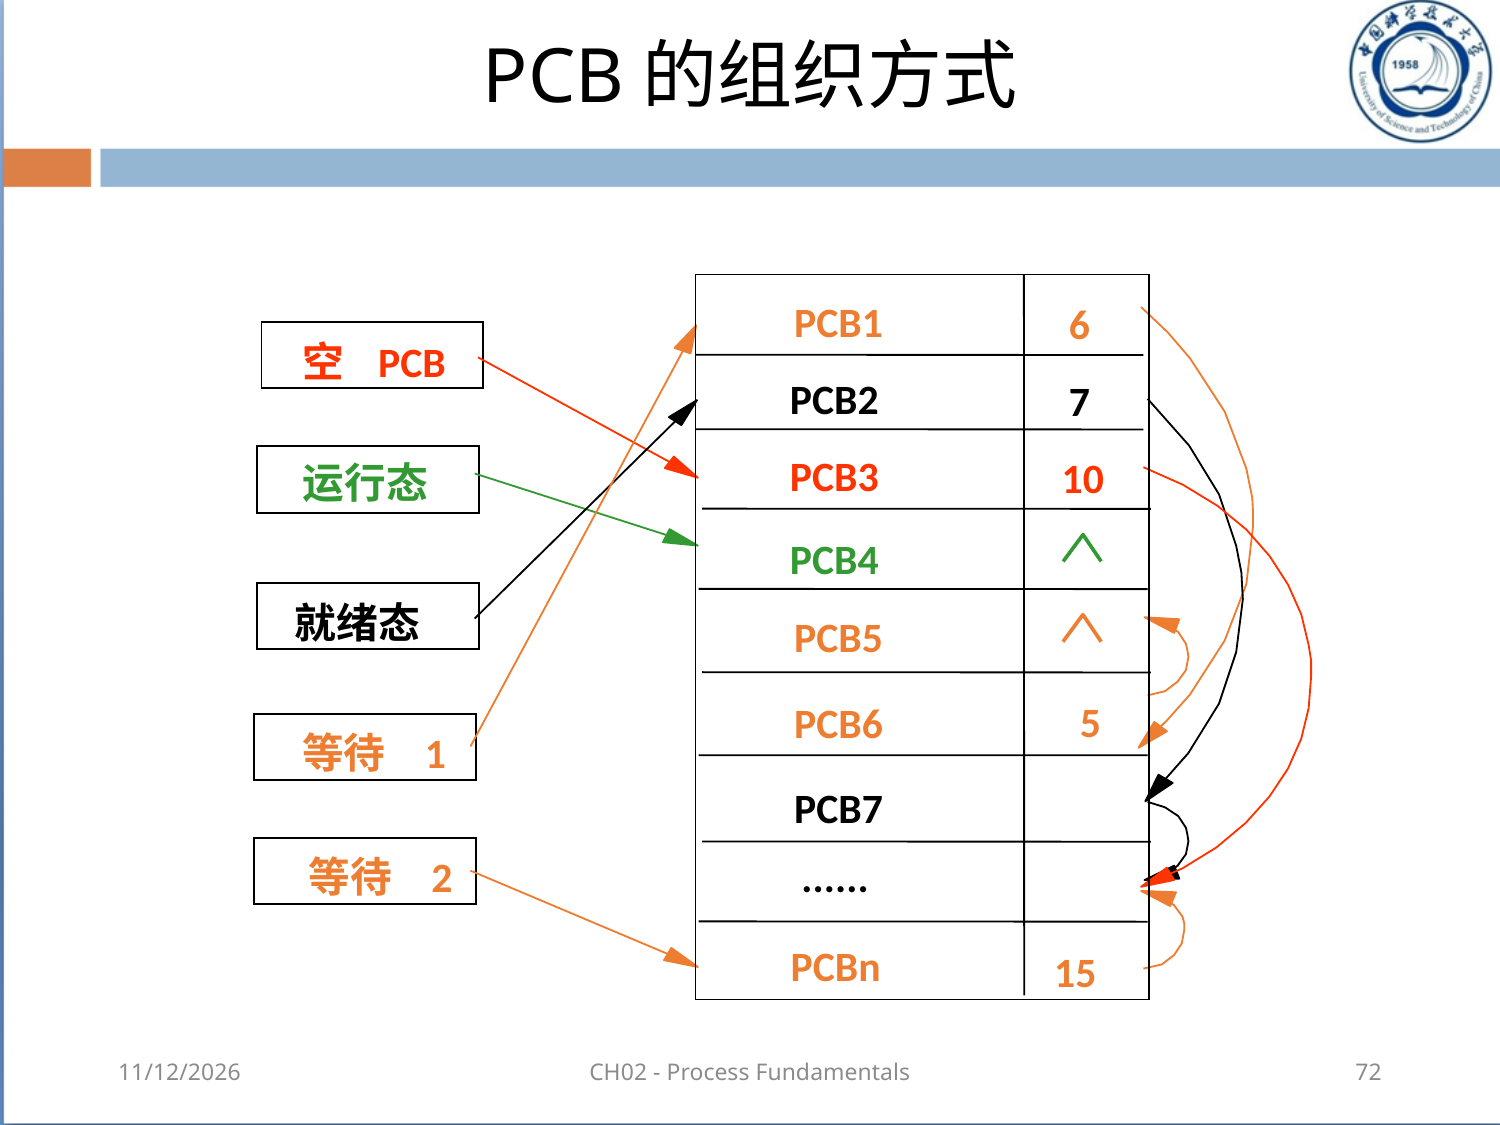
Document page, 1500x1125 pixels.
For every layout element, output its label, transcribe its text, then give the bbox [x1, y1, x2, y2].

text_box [470, 325, 695, 967]
title PCB的组织方式 [103, 21, 1397, 136]
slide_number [103, 1042, 441, 1103]
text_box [695, 274, 1160, 1000]
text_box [253, 321, 495, 905]
footer CH02 - Process Fundamentals [496, 1042, 1004, 1103]
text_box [1160, 307, 1312, 969]
slide_number 72 [1059, 1042, 1397, 1103]
picture [0, 0, 1500, 1125]
